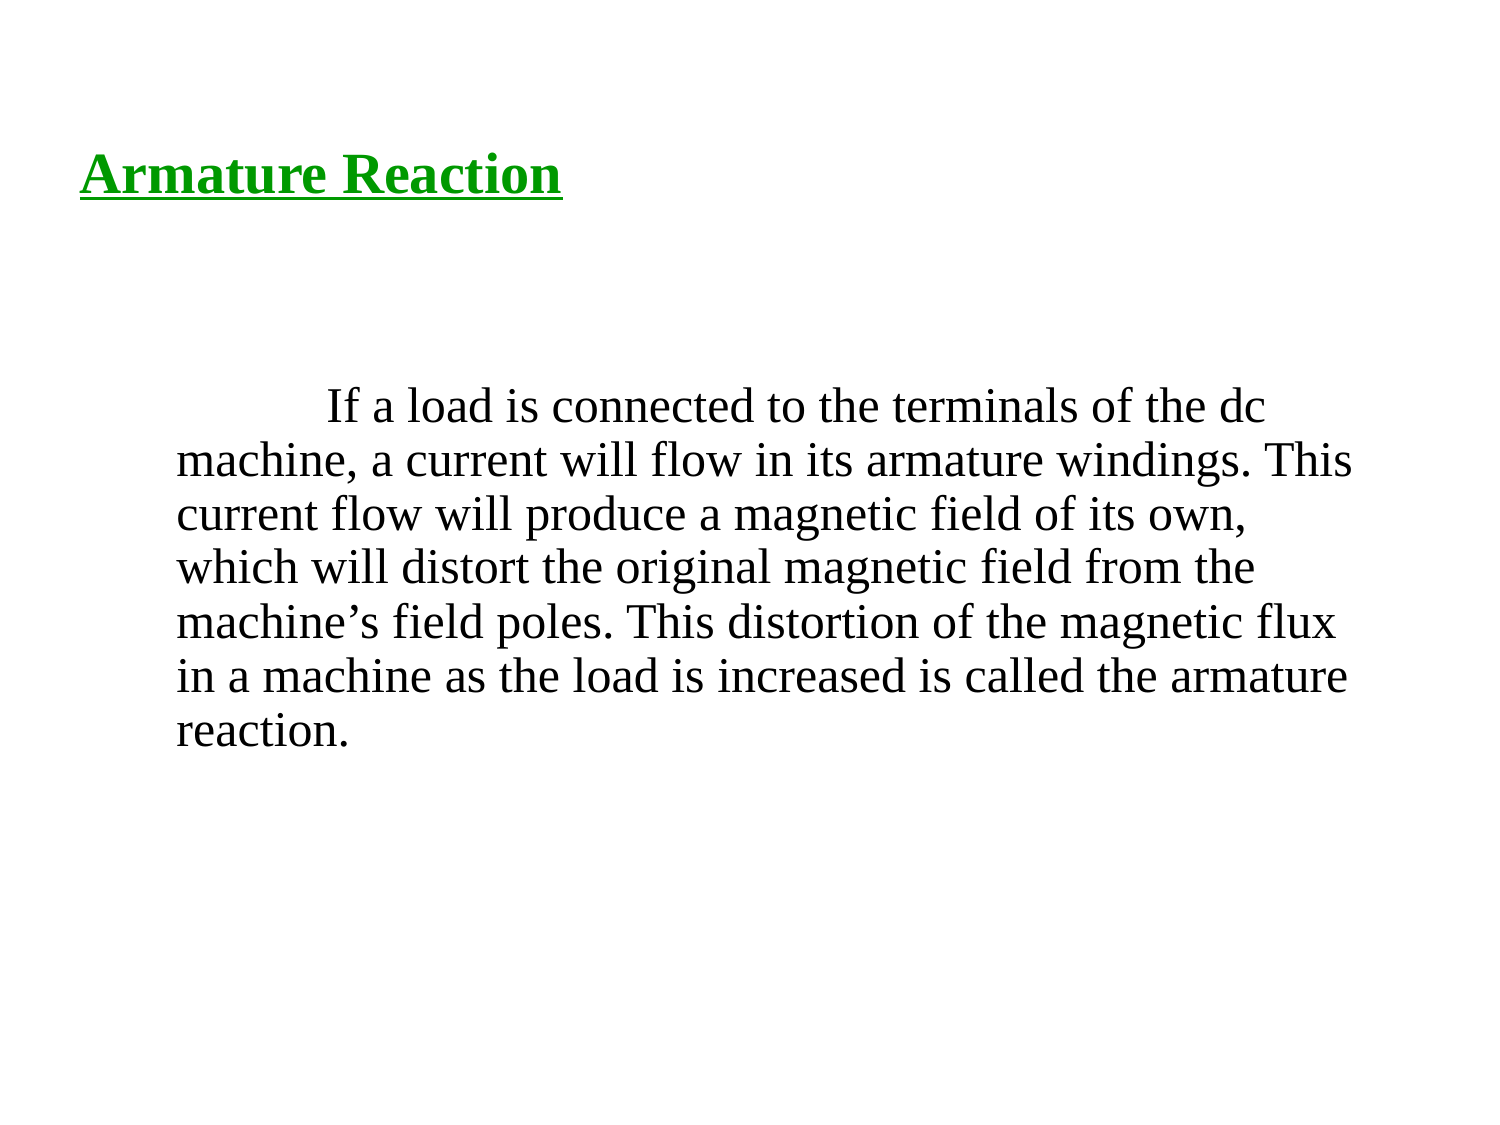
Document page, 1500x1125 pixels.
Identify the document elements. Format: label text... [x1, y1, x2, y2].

title Armature Reaction [64, 131, 1415, 218]
list If a load is connected to the terminals of the dc machine, a current will flow in its armature windings. This current flow will produce a magnetic field of its own, which will distort the original magnetic field from the machine’s field poles. This distortion of the magnetic flux in a machine as the load is increased is called the armature reaction. [123, 296, 1371, 811]
